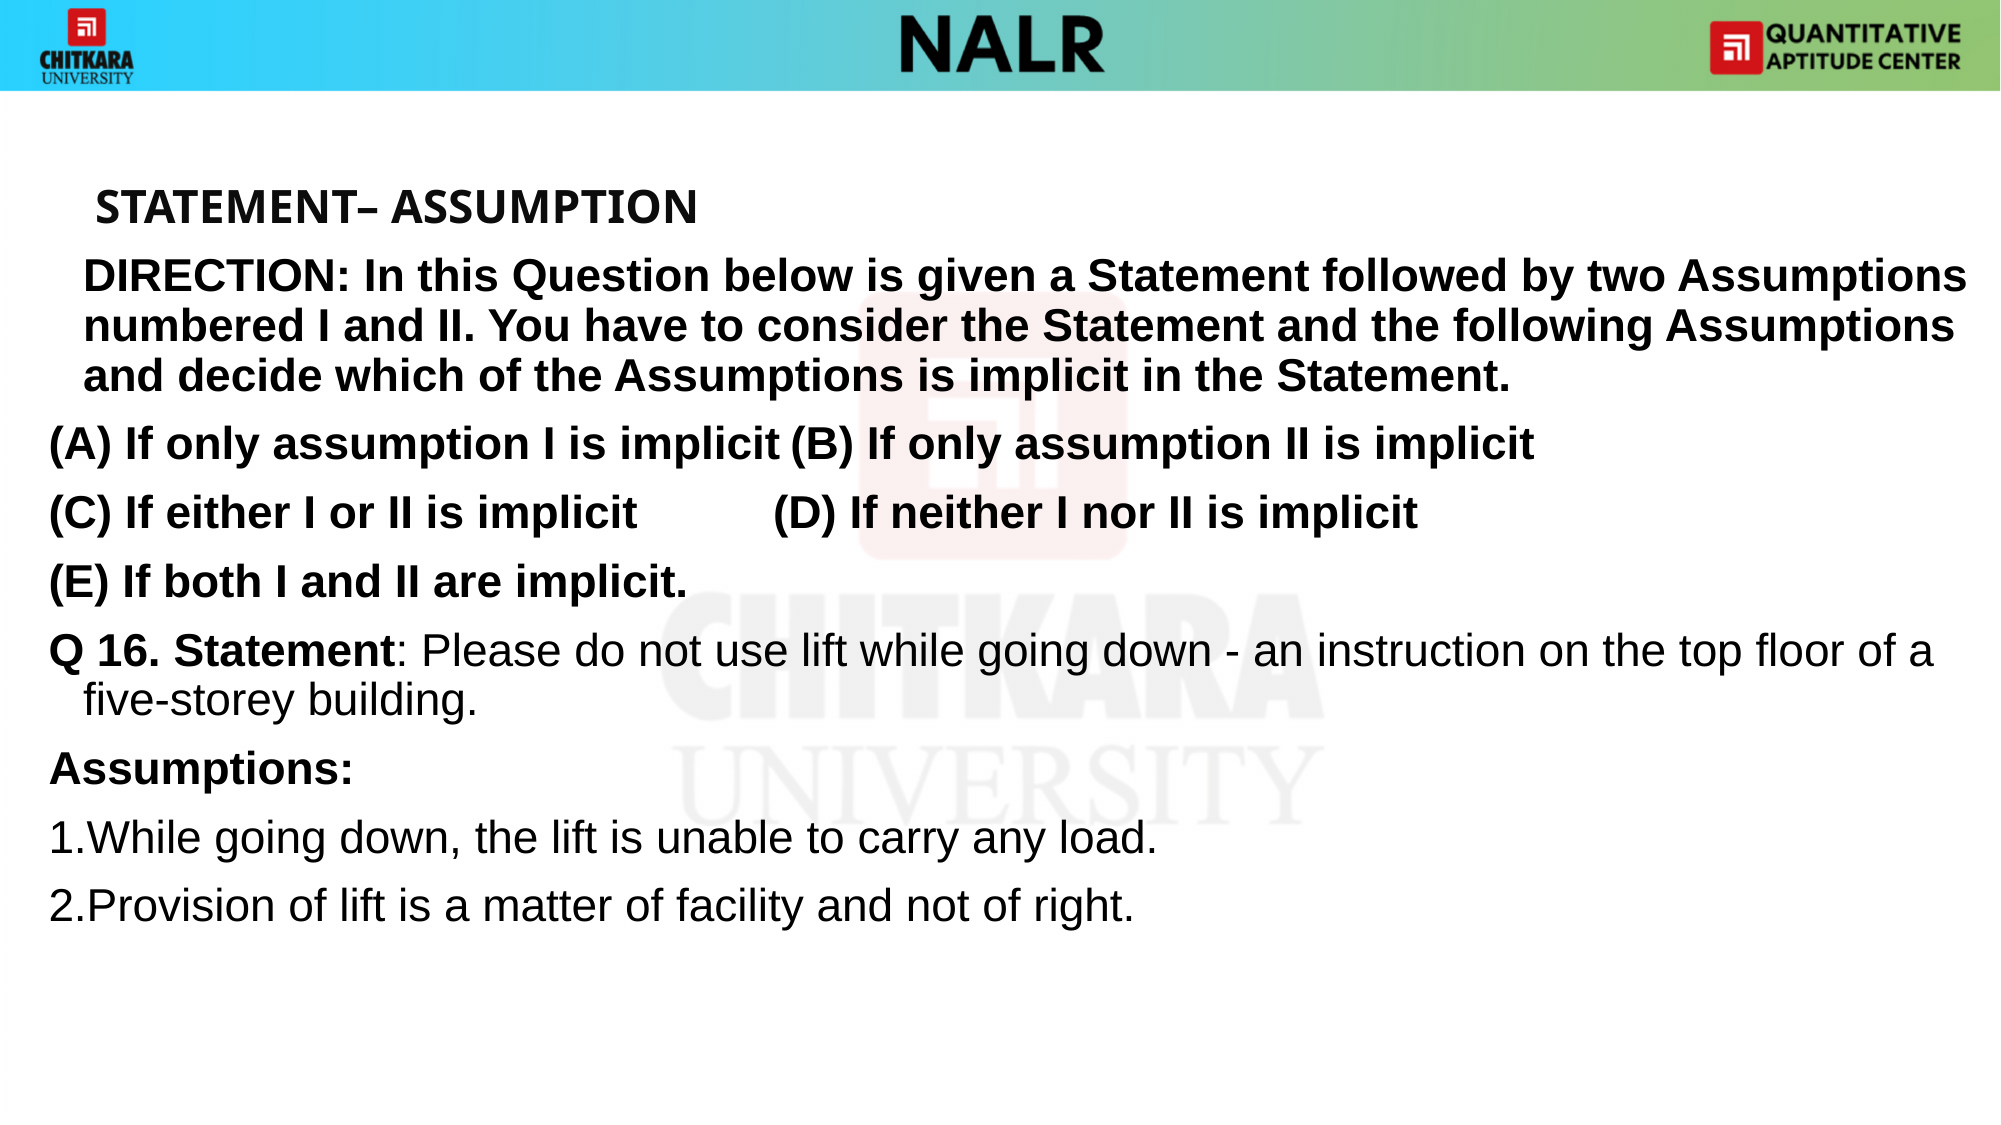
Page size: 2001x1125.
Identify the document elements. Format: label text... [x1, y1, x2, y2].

picture [0, 0, 2001, 1125]
list STATEMENT– ASSUMPTION DIRECTION: In this Question below is given a Statement followed by two Assumptions numbered I and II. You have to consider the Statement and the following Assumptions and decide which of the Assumptions is implicit in the Statement. (A) If only assumption I is implicit (B) If only assumption II is implicit (C) If either I or II is implicit (D) If neither I nor II is implicit (E) If both I and II are implicit. Q 16. Statement: Please do not use lift while going down - an instruction on the top floor of a five-storey building. Assumptions: 1.While going down, the lift is unable to carry any load. 2.Provision of lift is a matter of facility and not of right. [33, 175, 2000, 1053]
